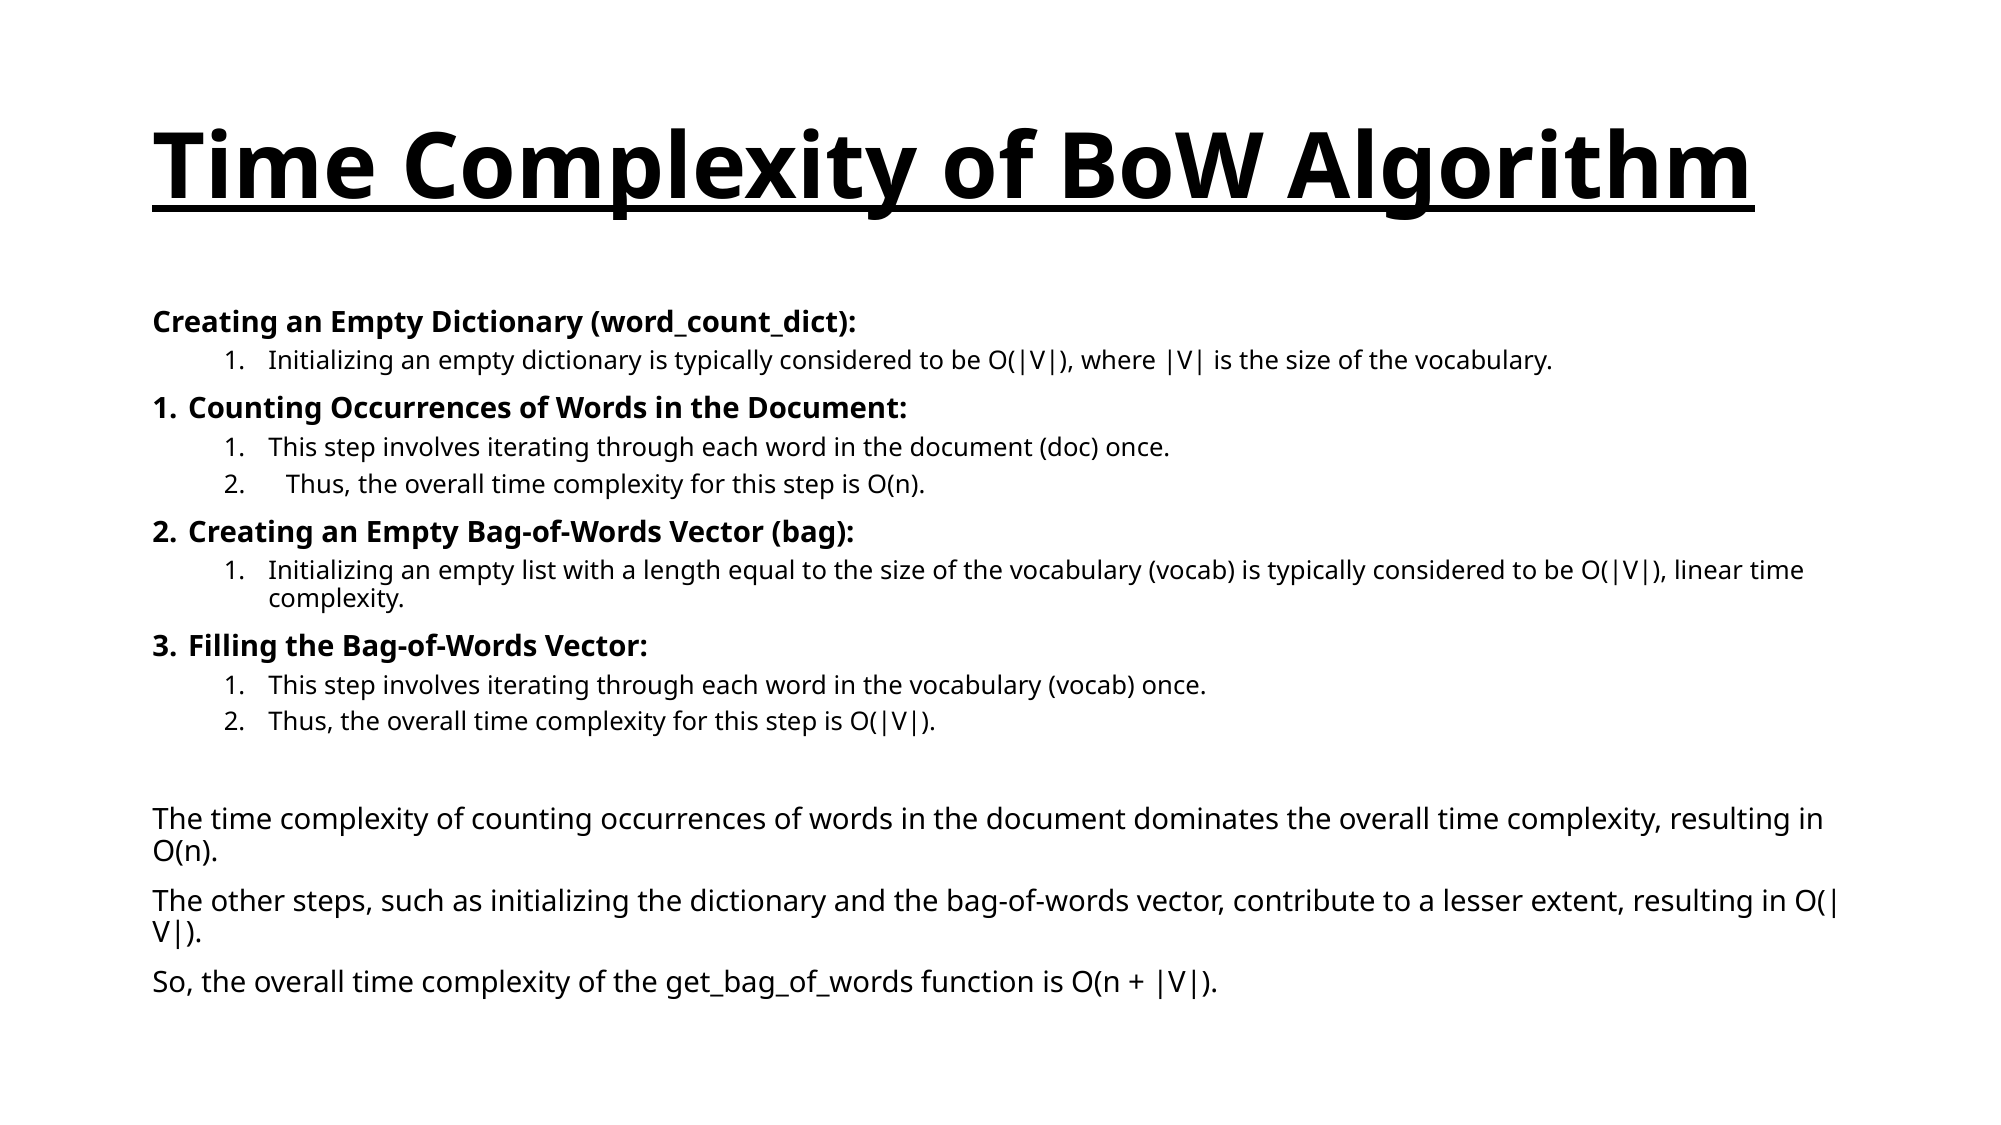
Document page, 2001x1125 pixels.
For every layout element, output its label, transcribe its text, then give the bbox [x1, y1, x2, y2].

title Time Complexity of BoW Algorithm [137, 59, 1863, 278]
list Creating an Empty Dictionary (word_count_dict): Initializing an empty dictionary is typically considered to be O(|V|), where |V| is the size of the vocabulary. Counting Occurrences of Words in the Document: This step involves iterating through each word in the document (doc) once. 2. Thus, the overall time complexity for this step is O(n). Creating an Empty Bag-of-Words Vector (bag): Initializing an empty list with a length equal to the size of the vocabulary (vocab) is typically considered to be O(|V|), linear time complexity. Filling the Bag-of-Words Vector: This step involves iterating through each word in the vocabulary (vocab) once. Thus, the overall time complexity for this step is O(|V|). The time complexity of counting occurrences of words in the document dominates the overall time complexity, resulting in O(n). The other steps, such as initializing the dictionary and the bag-of-words vector, contribute to a lesser extent, resulting in O(|V|). So, the overall time complexity of the get_bag_of_words function is O(n + |V|). [137, 299, 1863, 1014]
